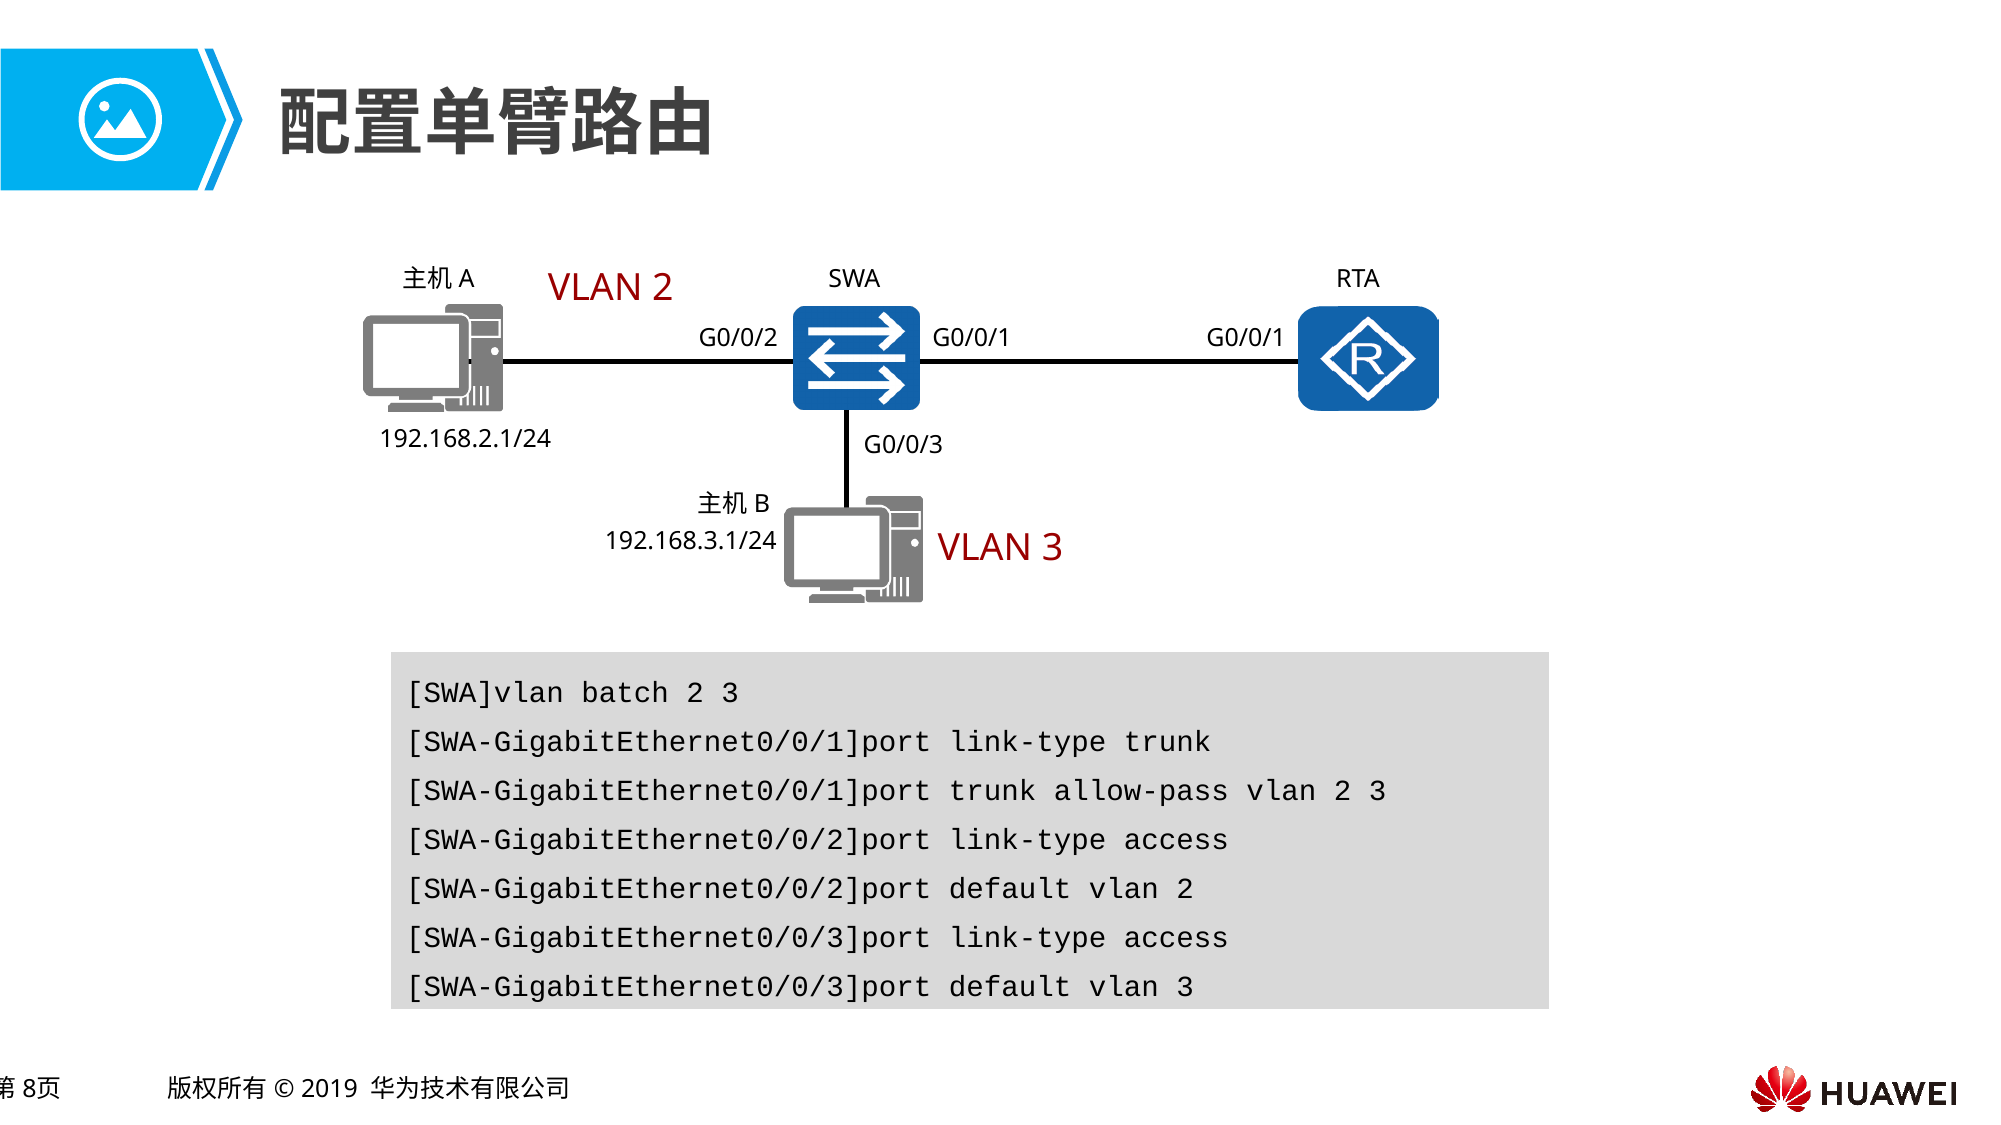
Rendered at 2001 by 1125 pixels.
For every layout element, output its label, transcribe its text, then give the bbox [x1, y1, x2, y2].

text_box VLAN 2 [533, 255, 689, 316]
text_box 主机B [683, 479, 785, 517]
text_box G0/0/1 [924, 314, 1027, 360]
text_box 192.168.3.1/24 [590, 517, 778, 562]
picture [793, 305, 920, 410]
title 配置单臂路由 [261, 67, 1875, 173]
text_box SWA [813, 255, 896, 301]
picture [1298, 305, 1439, 412]
text_box [SWA]vlan batch 2 3 [SWA-GigabitEthernet0/0/1]port link-type trunk [SWA-GigabitEthernet0/0/1]port trunk allow-pass vlan 2 3 [SWA-GigabitEthernet0/0/2]port link-type access [SWA-GigabitEthernet0/0/2]port default vlan 2 [SWA-GigabitEthernet0/0/3]port link-type access [SWA-GigabitEthernet0/0/3]port default vlan 3 [961, 458, 1585, 1010]
picture [363, 304, 503, 412]
picture [783, 495, 924, 603]
text_box [SWA]vlan batch 2 3 [SWA-GigabitEthernet0/0/1]port link-type trunk [SWA-GigabitEthernet0/0/1]port trunk allow-pass vlan 2 3 [SWA-GigabitEthernet0/0/2]port link-type access [SWA-GigabitEthernet0/0/2]port default vlan 2 [SWA-GigabitEthernet0/0/3]port link-type access [SWA-GigabitEthernet0/0/3]port default vlan 3 [391, 652, 1550, 1010]
text_box 192.168.2.1/24 [364, 414, 567, 460]
text_box G0/0/2 [683, 314, 787, 359]
text_box VLAN 3 [928, 515, 1079, 576]
text_box 主机A [387, 255, 490, 301]
picture [1751, 1066, 1956, 1112]
text_box G0/0/3 [851, 420, 959, 466]
text_box G0/0/1 [1191, 314, 1293, 359]
text_box RTA [1321, 255, 1395, 301]
